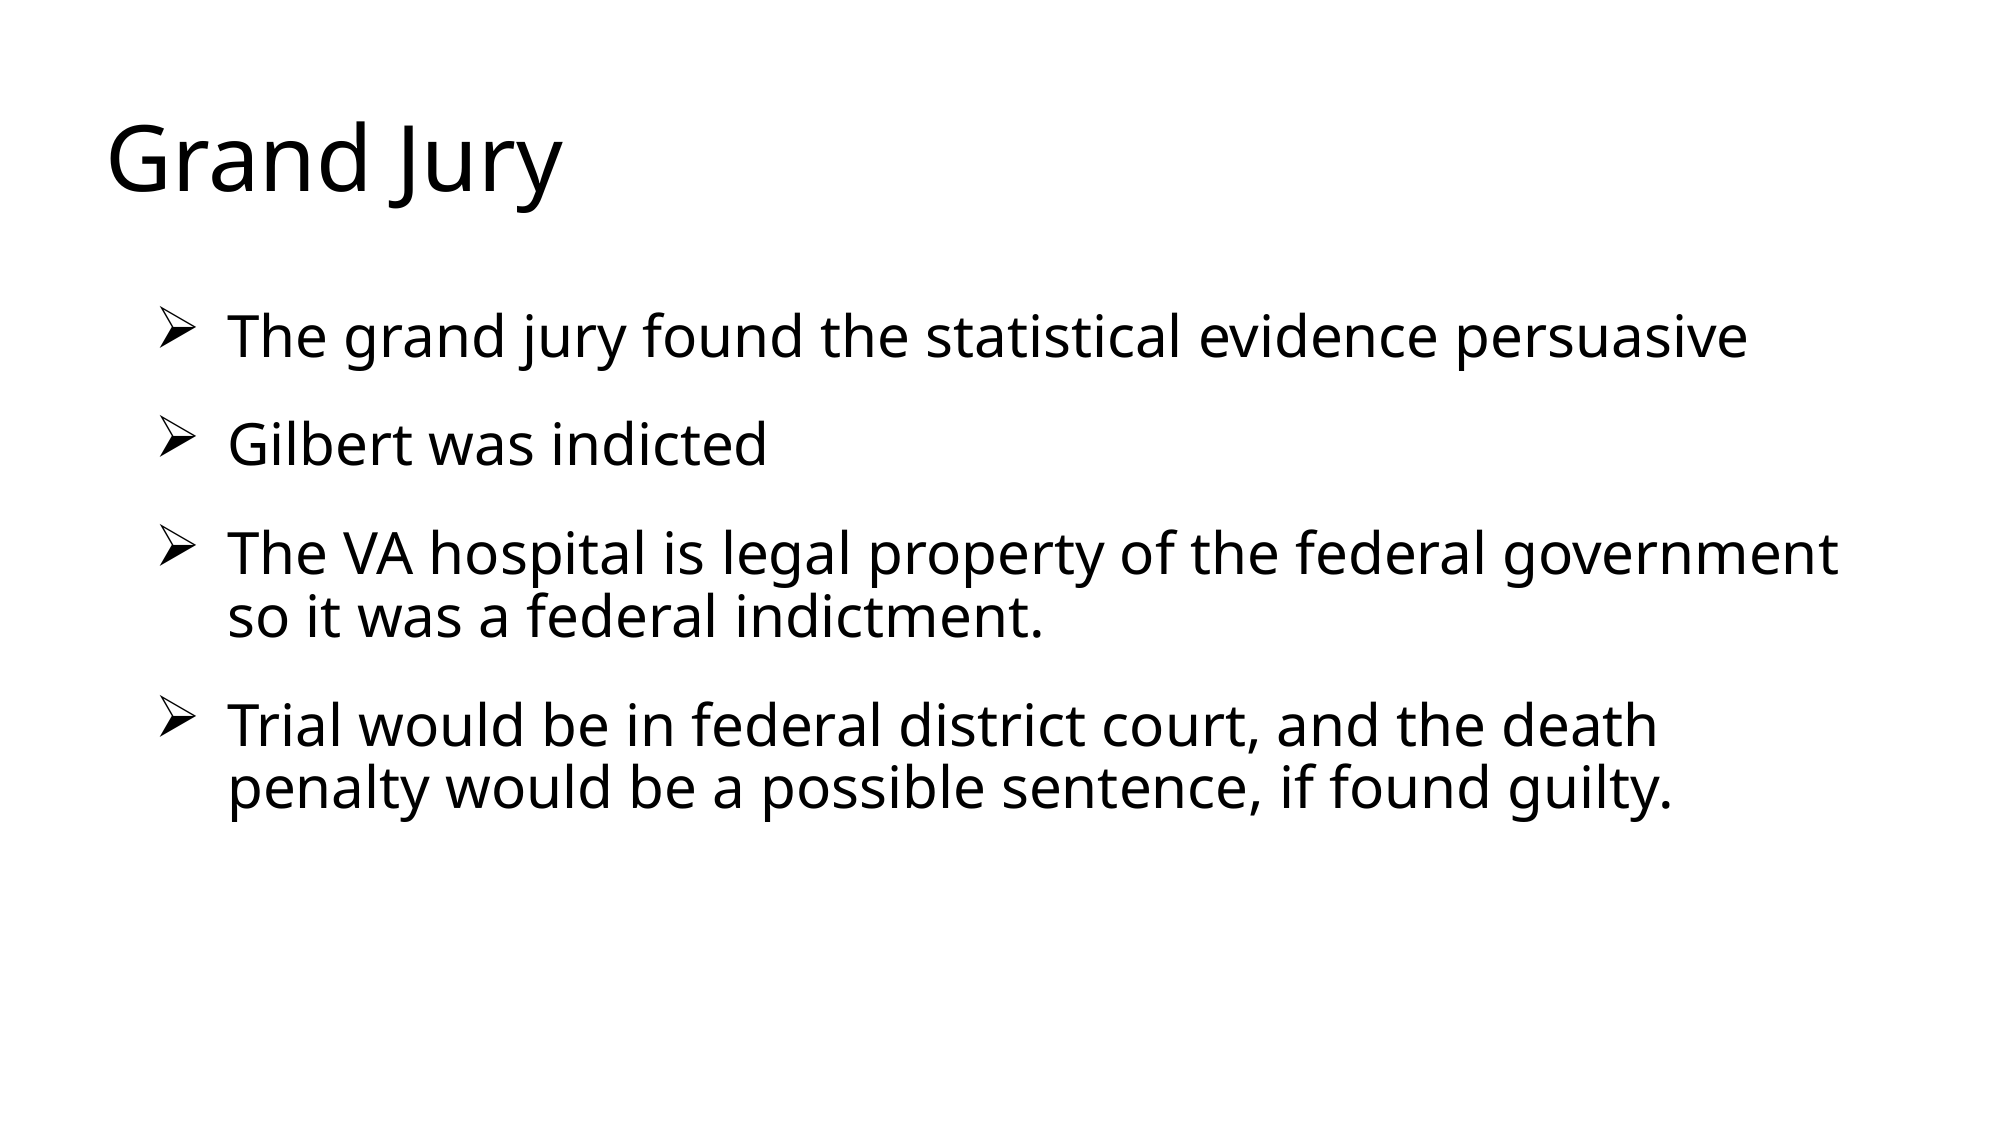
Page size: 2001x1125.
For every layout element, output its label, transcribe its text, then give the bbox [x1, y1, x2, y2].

list The grand jury found the statistical evidence persuasive Gilbert was indicted The VA hospital is legal property of the federal government so it was a federal indictment. Trial would be in federal district court, and the death penalty would be a possible sentence, if found guilty. [137, 299, 1863, 1014]
title Grand Jury [90, 52, 1863, 271]
